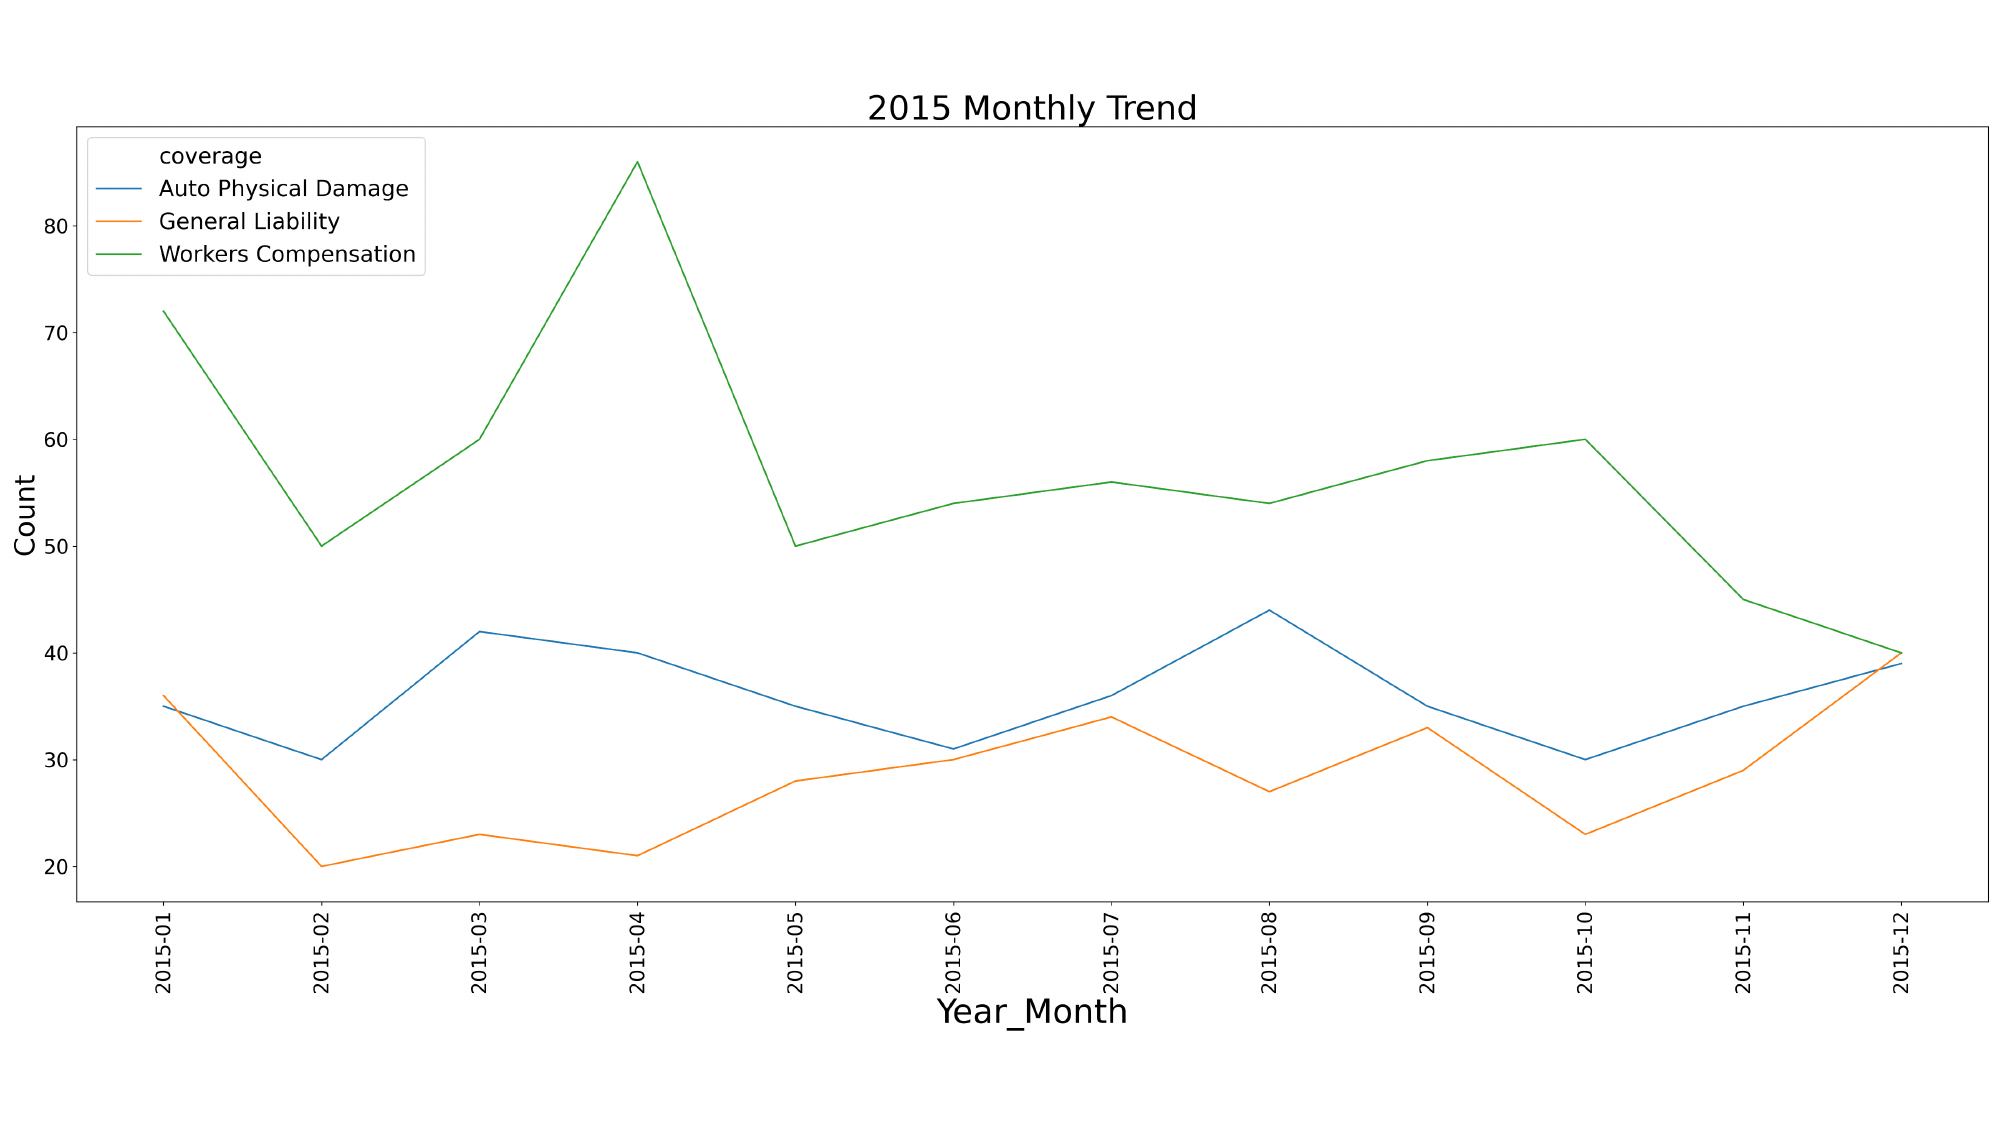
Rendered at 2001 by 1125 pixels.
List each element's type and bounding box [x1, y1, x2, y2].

picture [0, 82, 2000, 1043]
